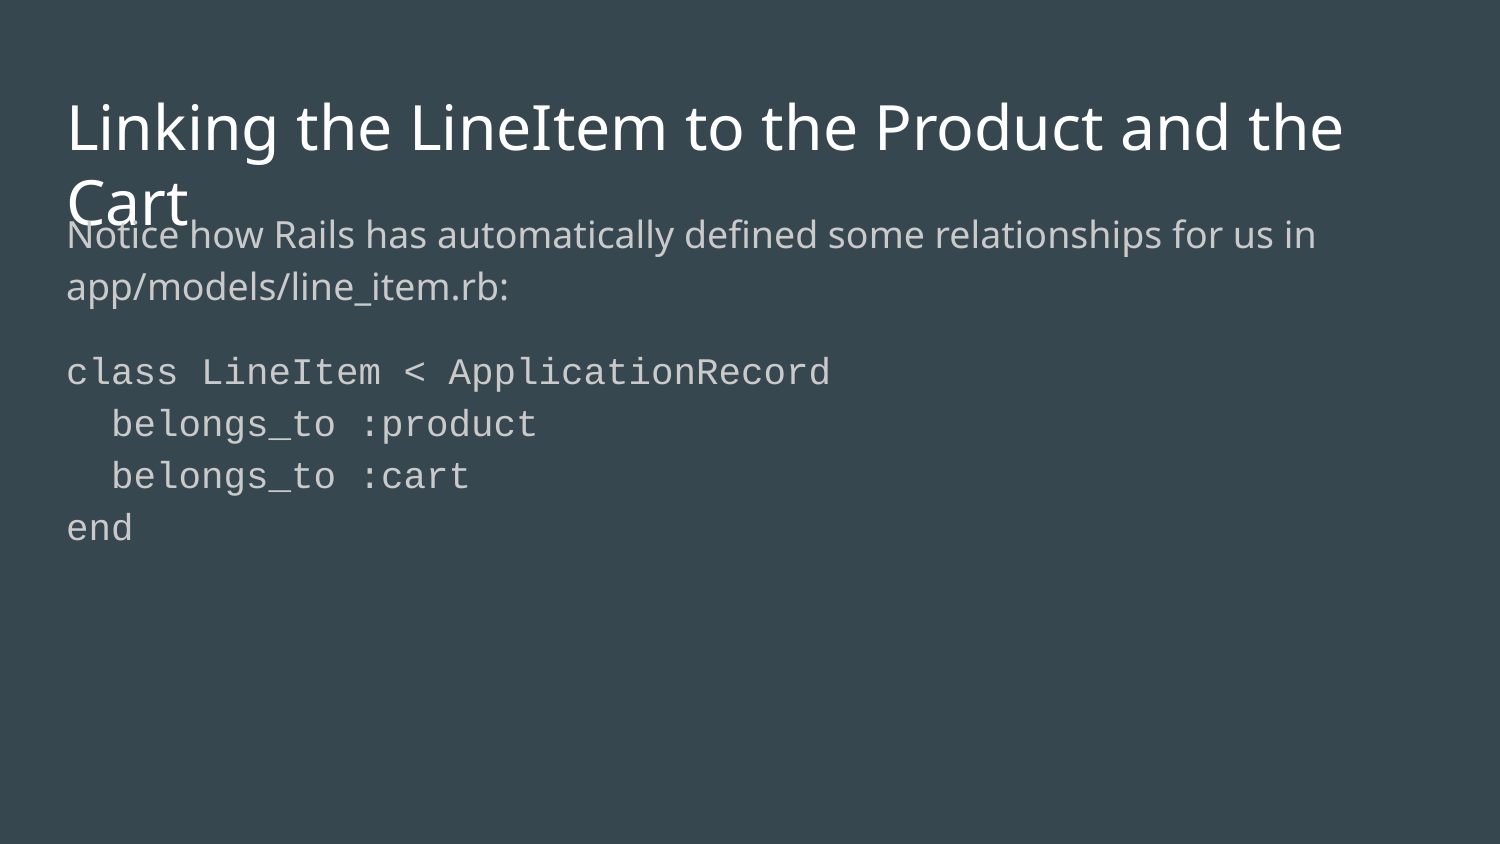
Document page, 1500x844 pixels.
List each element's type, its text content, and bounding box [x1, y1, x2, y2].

title Linking the LineItem to the Product and the Cart [51, 72, 1449, 167]
list Notice how Rails has automatically defined some relationships for us in app/models/line_item.rb: class LineItem < ApplicationRecord belongs_to :product belongs_to :cart end [51, 189, 1449, 750]
